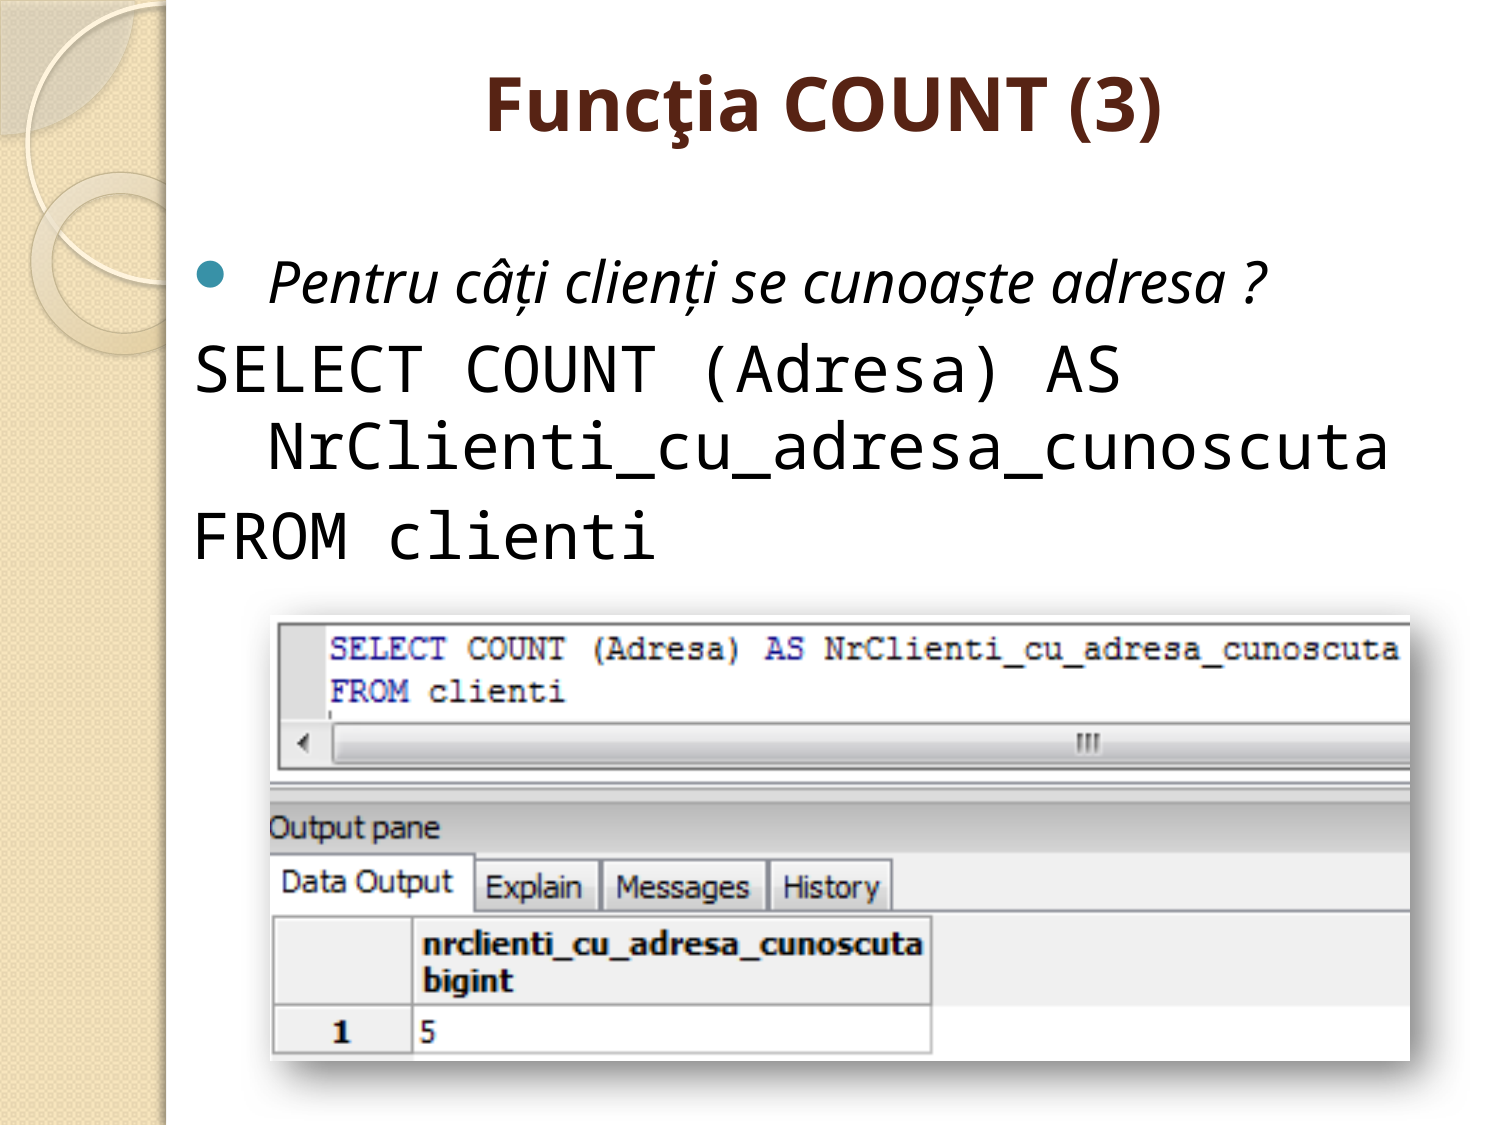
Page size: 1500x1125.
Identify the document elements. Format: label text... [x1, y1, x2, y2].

picture [270, 615, 1410, 1061]
title Funcţia COUNT (3) [181, 0, 1466, 204]
list Pentru câţi clienţi se cunoaşte adresa ? SELECT COUNT (Adresa) AS NrClienti_cu_adresa_cunoscuta FROM clienti [164, 237, 1466, 684]
